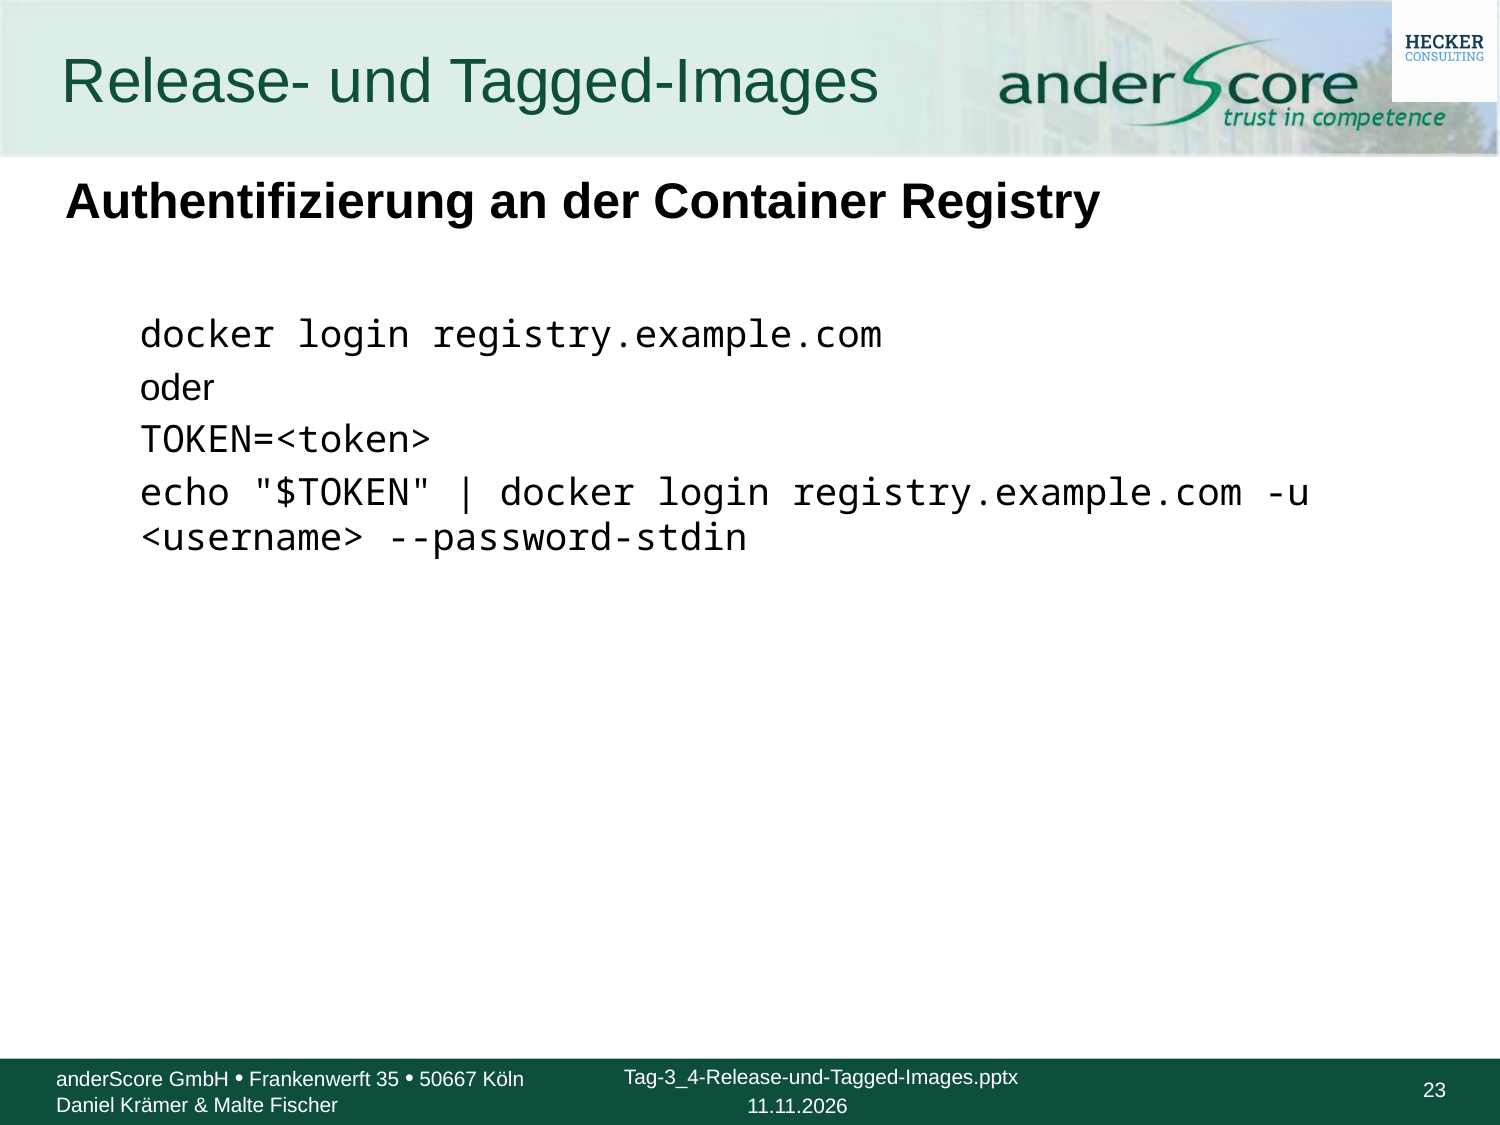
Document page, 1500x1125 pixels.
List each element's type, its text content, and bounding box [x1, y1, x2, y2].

title Release- und Tagged-Images [46, 24, 959, 141]
picture [0, 0, 1500, 157]
list Authentifizierung an der Container Registry docker login registry.example.com oder TOKEN=<token> echo "$TOKEN" | docker login registry.example.com -u <username> --password-stdin [49, 160, 1447, 1047]
